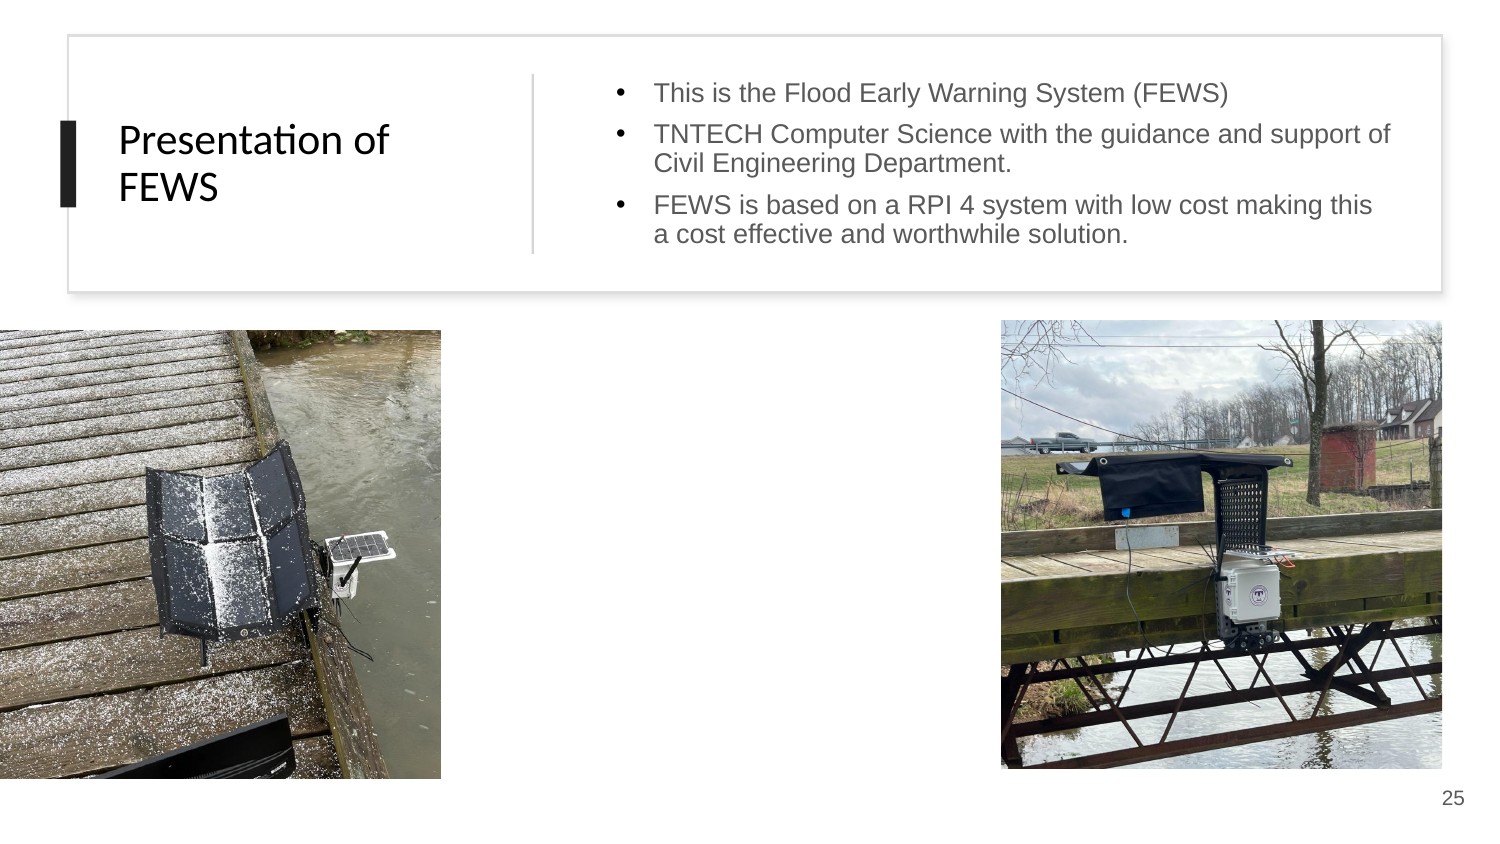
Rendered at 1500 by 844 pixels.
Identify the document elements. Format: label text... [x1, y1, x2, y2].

text_box [60, 120, 77, 208]
picture [1000, 320, 1443, 769]
slide_number ‹#› [1389, 764, 1480, 830]
title Presentation of FEWS [103, 62, 510, 266]
text_box [68, 35, 1443, 293]
picture [0, 330, 442, 779]
text_box [0, 0, 1500, 844]
list This is the Flood Early Warning System (FEWS) TNTECH Computer Science with the guidance and support of Civil Engineering Department. FEWS is based on a RPI 4 system with low cost making this a cost effective and worthwhile solution. [563, 62, 1408, 266]
